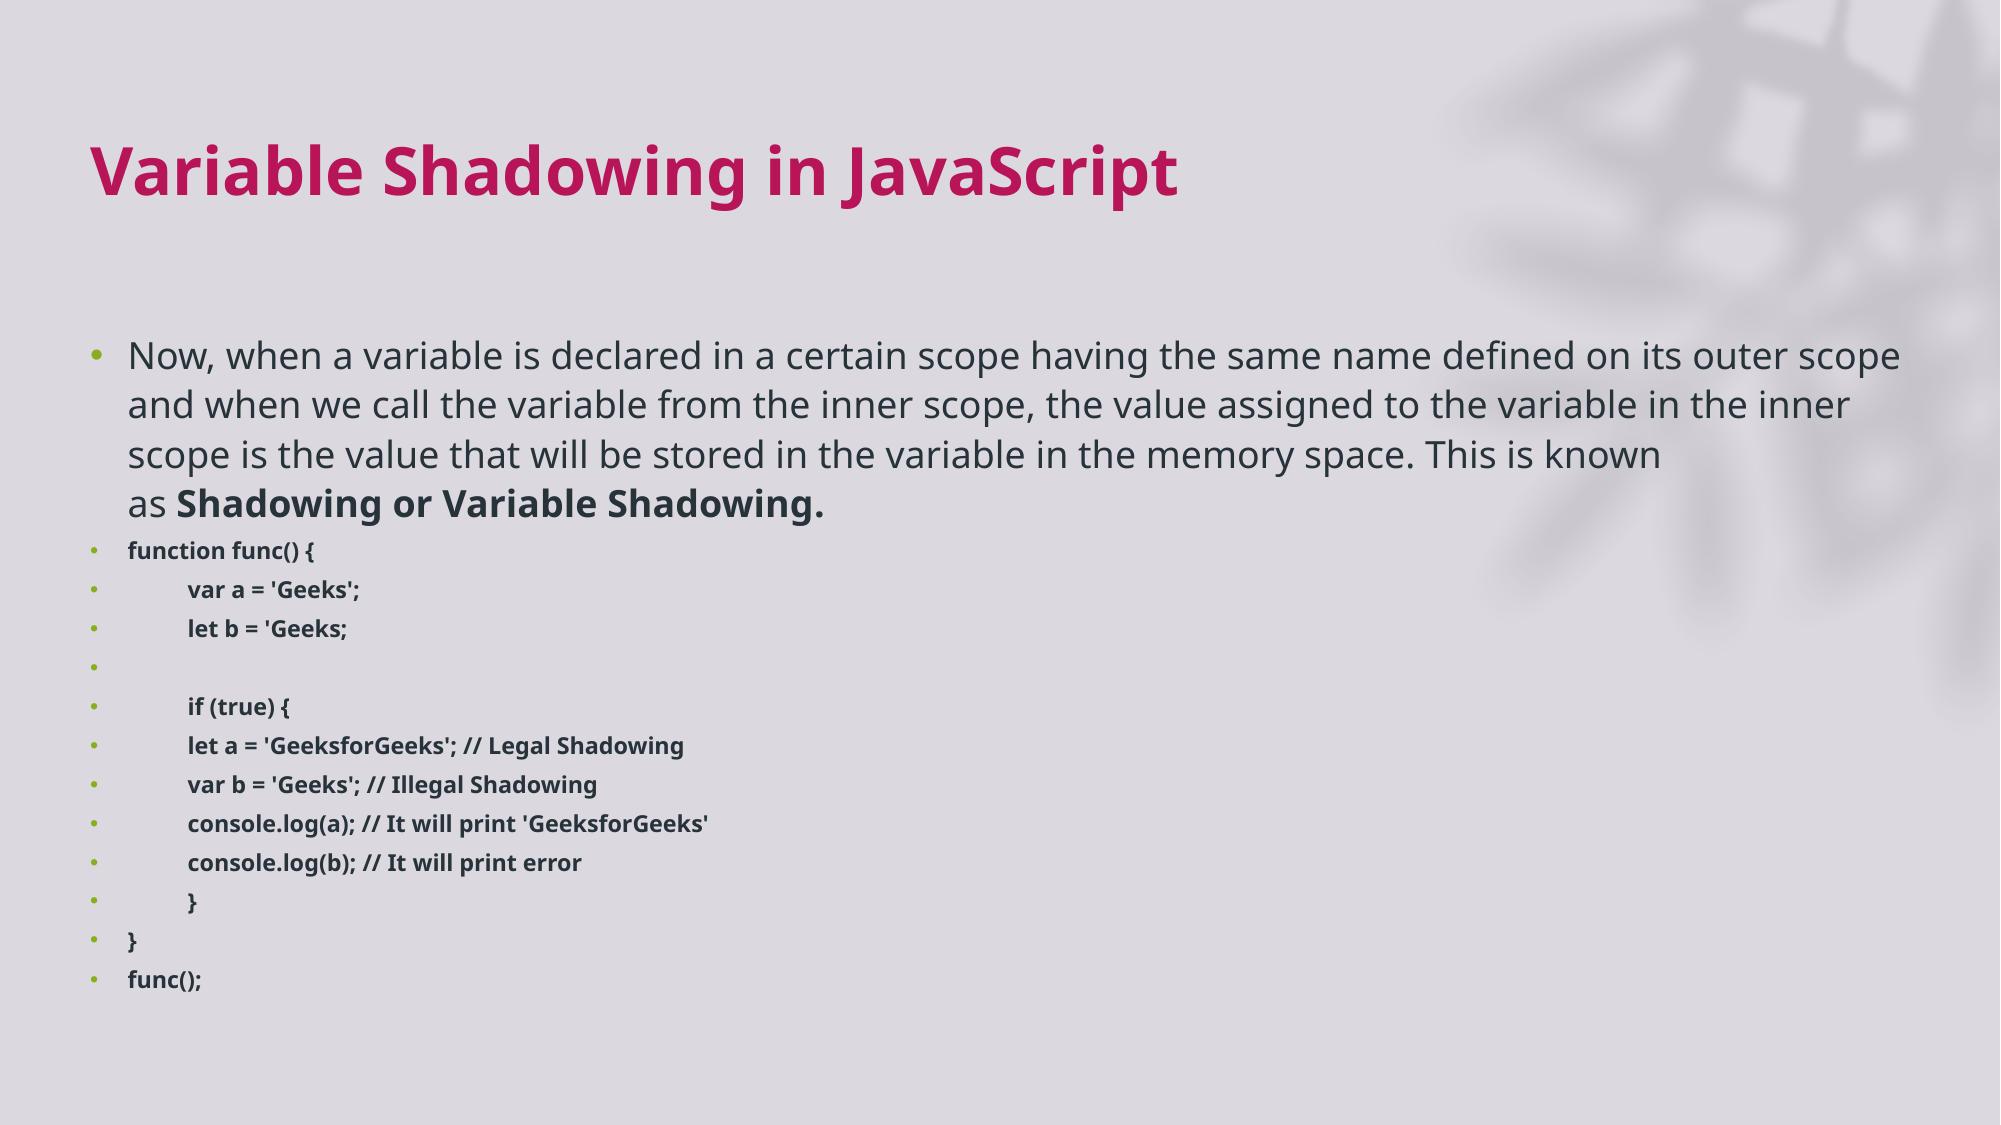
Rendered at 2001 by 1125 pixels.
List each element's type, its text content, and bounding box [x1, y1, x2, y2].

list Now, when a variable is declared in a certain scope having the same name defined on its outer scope and when we call the variable from the inner scope, the value assigned to the variable in the inner scope is the value that will be stored in the variable in the memory space. This is known as Shadowing or Variable Shadowing. function func() { var a = 'Geeks'; let b = 'Geeks; if (true) { let a = 'GeeksforGeeks'; // Legal Shadowing var b = 'Geeks'; // Illegal Shadowing console.log(a); // It will print 'GeeksforGeeks' console.log(b); // It will print error } } func(); [75, 319, 1925, 1009]
title Variable Shadowing in JavaScript [75, 60, 1863, 278]
